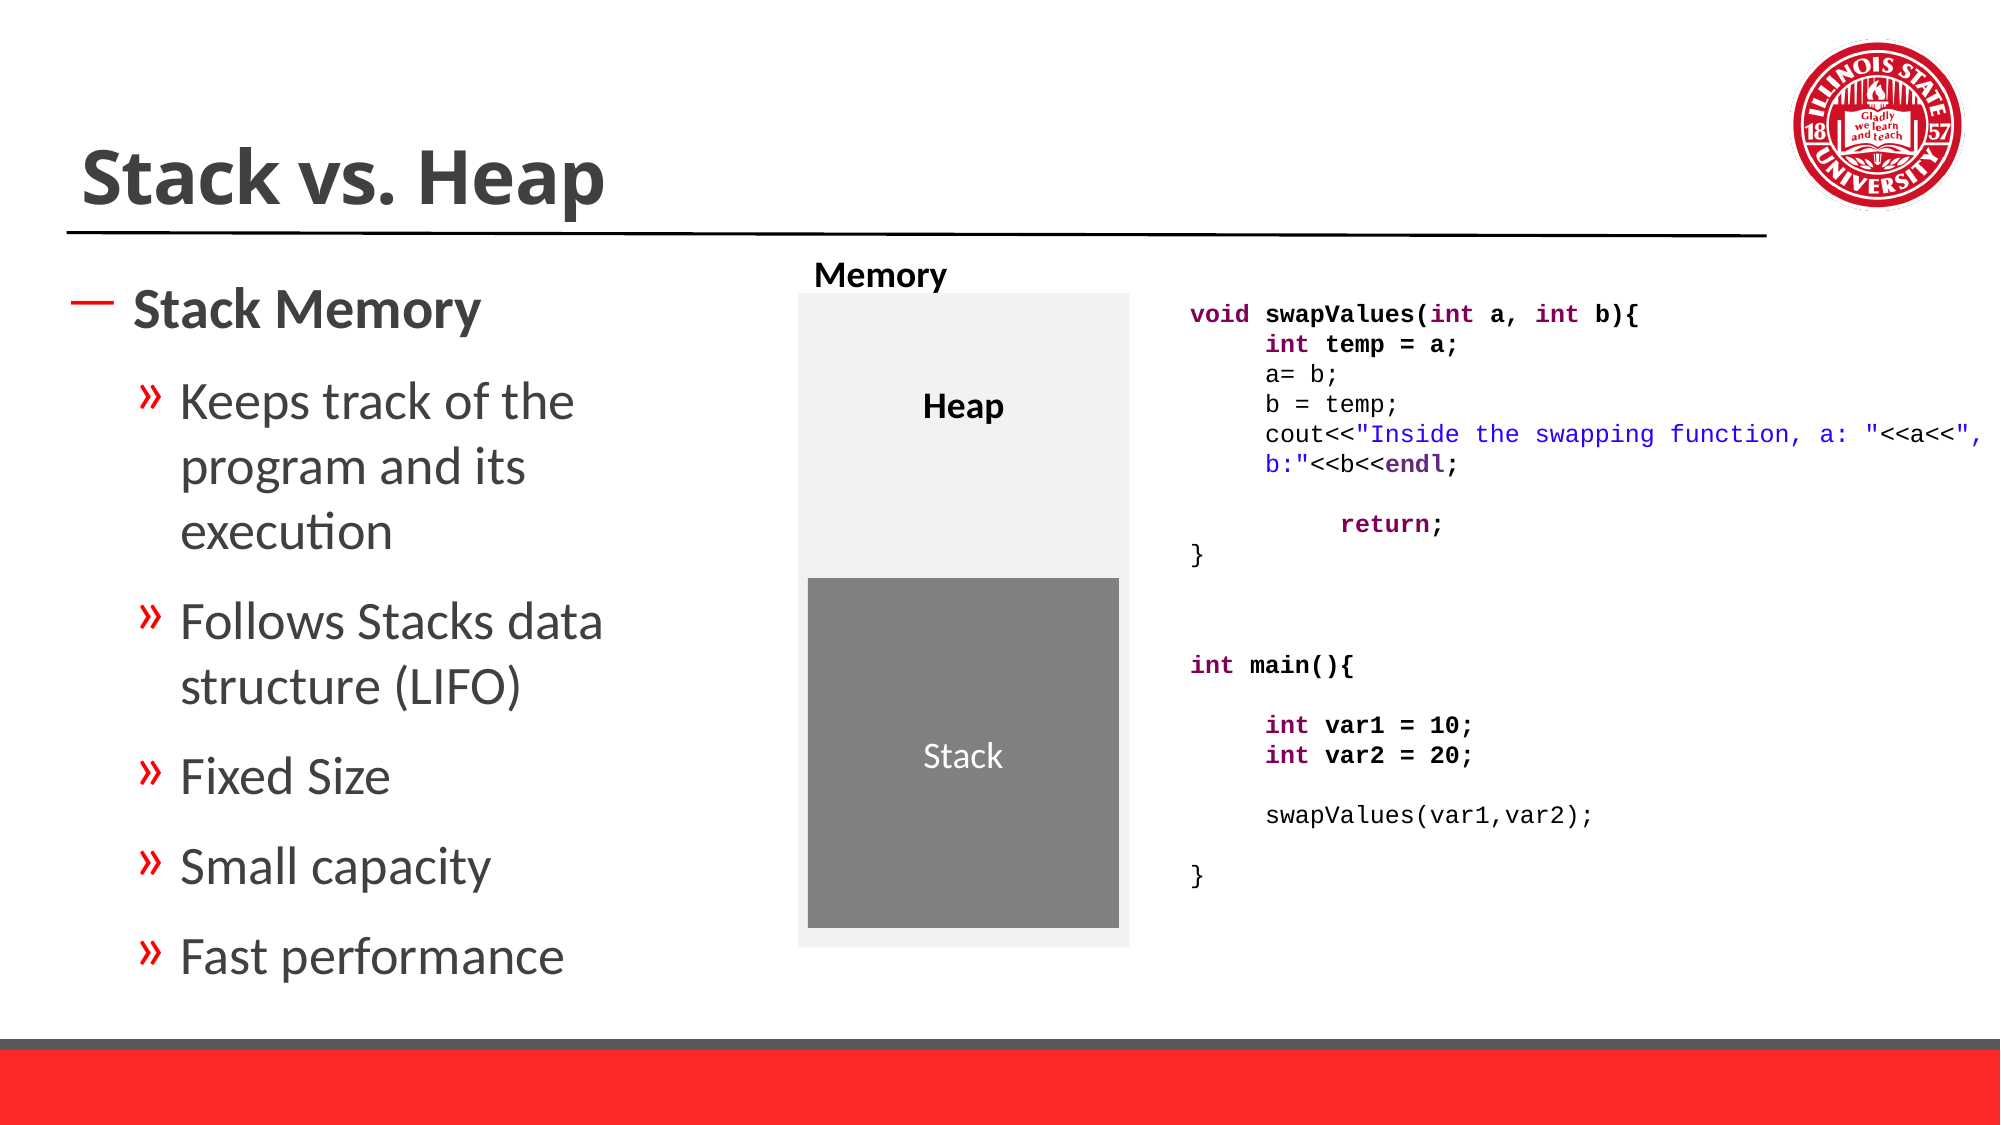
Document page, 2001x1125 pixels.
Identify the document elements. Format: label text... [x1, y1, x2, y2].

title Stack vs. Heap [66, 0, 1767, 228]
picture [1789, 39, 1965, 211]
text_box int main(){ int var1 = 10; int var2 = 20; swapValues(var1,var2); } [1175, 641, 1894, 896]
list Stack Memory Keeps track of the program and its execution Follows Stacks data structure (LIFO) Fixed Size Small capacity Fast performance [66, 262, 727, 1013]
text_box void swapValues(int a, int b){ int temp = a; a= b; b = temp; cout<<"Inside the swapping function, a: "<<a<<", b:"<<b<<endl; return; } [1175, 290, 2000, 575]
text_box Memory [799, 242, 963, 303]
text_box Stack [806, 577, 1120, 929]
text_box Heap [908, 373, 1020, 434]
text_box [797, 292, 1131, 949]
